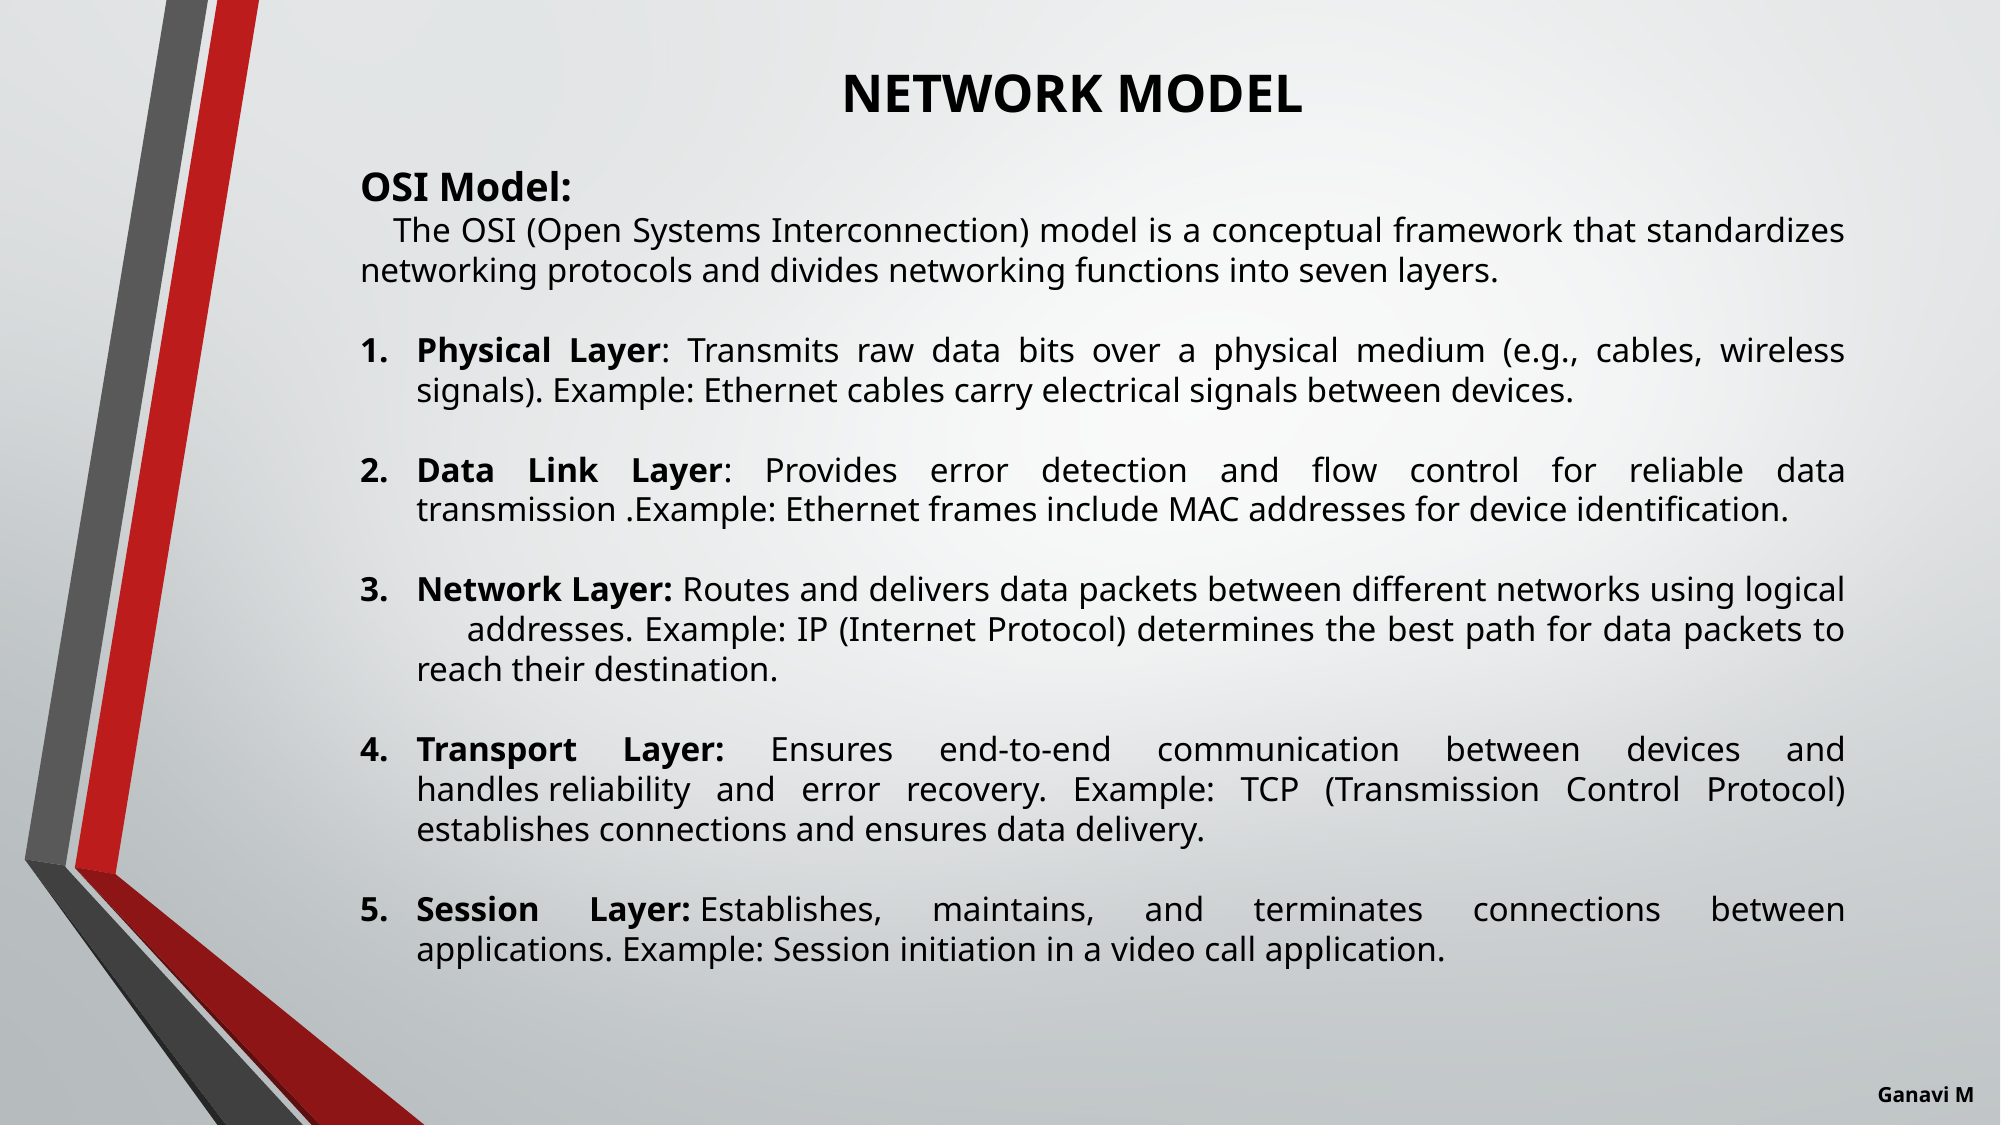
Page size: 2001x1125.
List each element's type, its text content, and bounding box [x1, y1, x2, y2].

text_box NETWORK MODEL [406, 52, 1700, 130]
footer Ganavi M [1862, 1064, 2000, 1125]
text_box OSI Model: The OSI (Open Systems Interconnection) model is a conceptual framework that standardizes networking protocols and divides networking functions into seven layers. Physical Layer: Transmits raw data bits over a physical medium (e.g., cables, wireless signals). Example: Ethernet cables carry electrical signals between devices. Data Link Layer: Provides error detection and flow control for reliable data transmission .Example: Ethernet frames include MAC addresses for device identification. Network Layer: Routes and delivers data packets between different networks using logical addresses. Example: IP (Internet Protocol) determines the best path for data packets to reach their destination. Transport Layer: Ensures end-to-end communication between devices and handles reliability and error recovery. Example: TCP (Transmission Control Protocol) establishes connections and ensures data delivery. Session Layer: Establishes, maintains, and terminates connections between applications. Example: Session initiation in a video call application. [344, 154, 1863, 1095]
